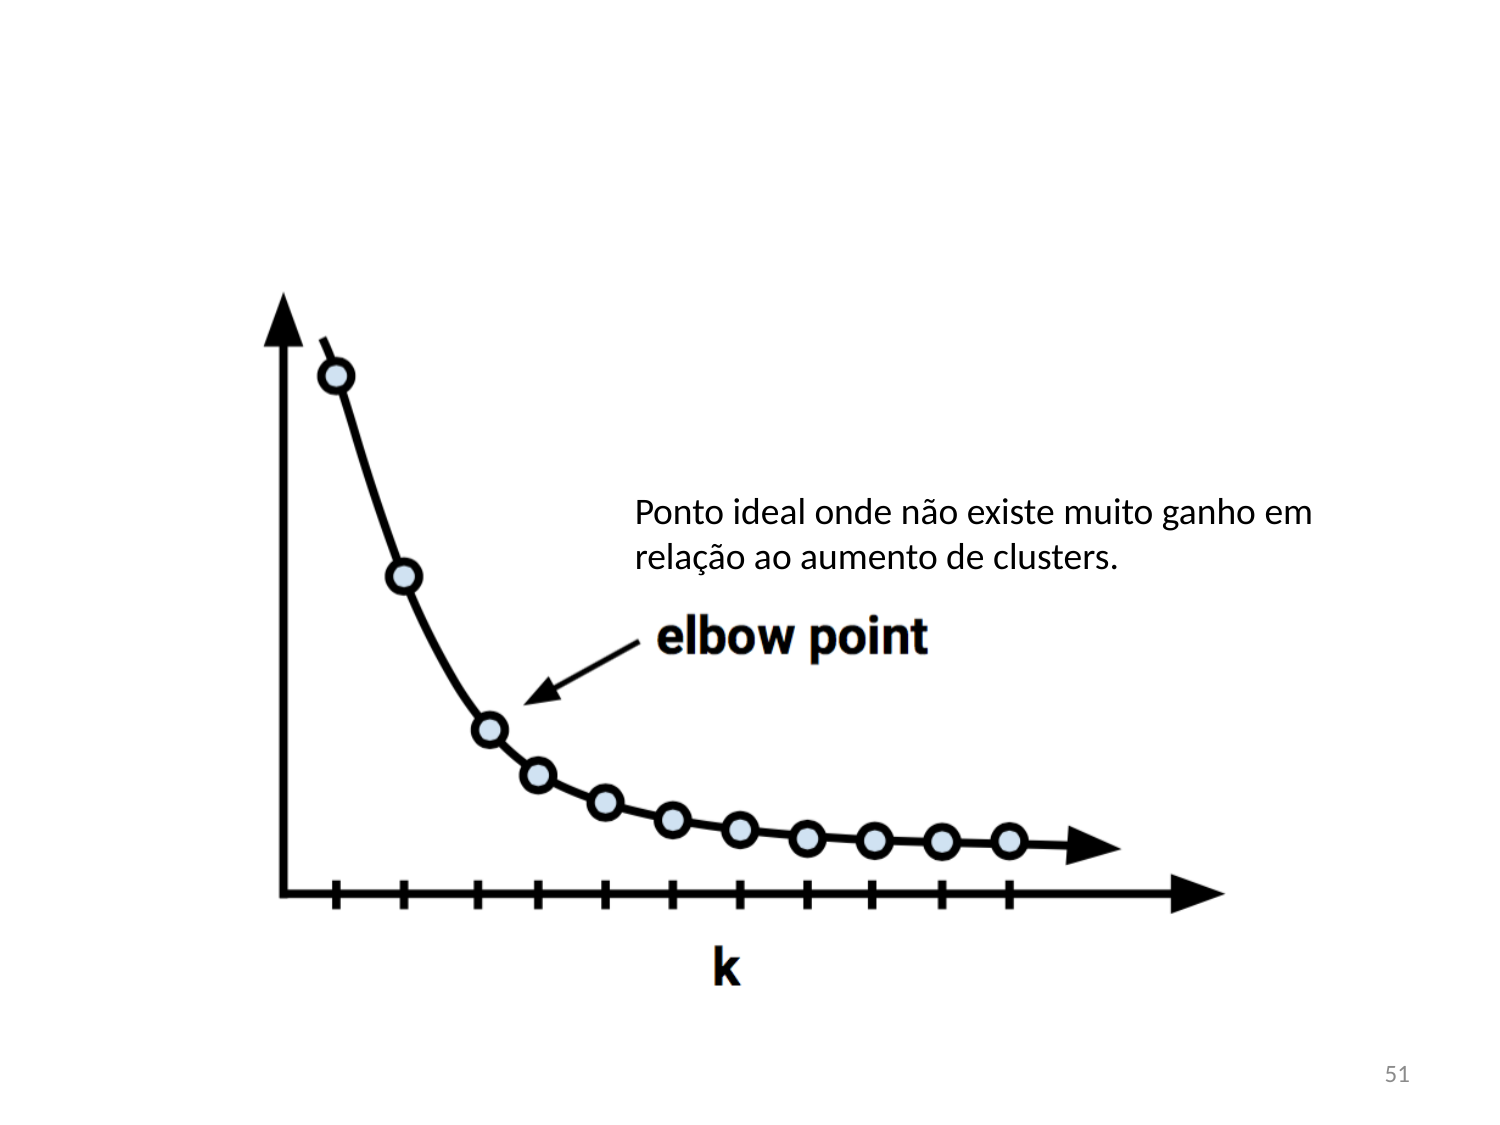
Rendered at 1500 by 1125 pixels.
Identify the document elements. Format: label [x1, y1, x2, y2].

slide_number [1074, 1042, 1425, 1103]
text_box [1282, 479, 1370, 585]
picture [229, 266, 1282, 1010]
